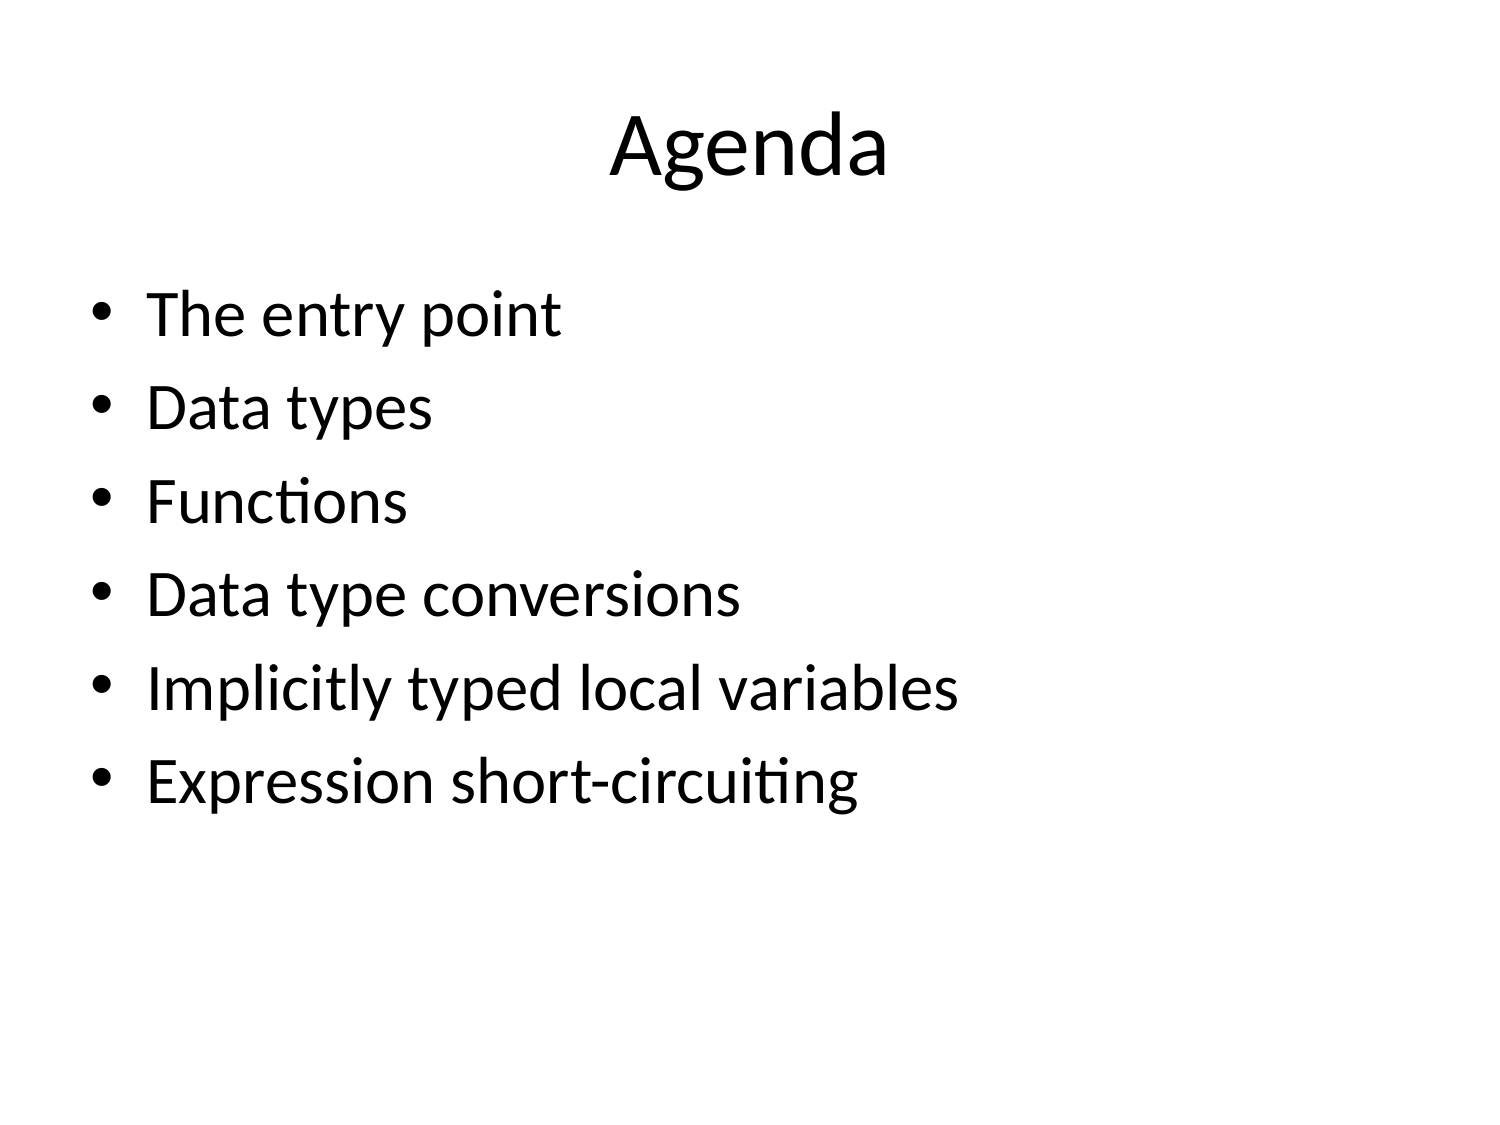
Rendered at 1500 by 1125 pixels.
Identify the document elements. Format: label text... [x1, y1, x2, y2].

list The entry point Data types Functions Data type conversions Implicitly typed local variables Expression short-circuiting [75, 262, 1425, 1005]
title Agenda [75, 45, 1425, 233]
